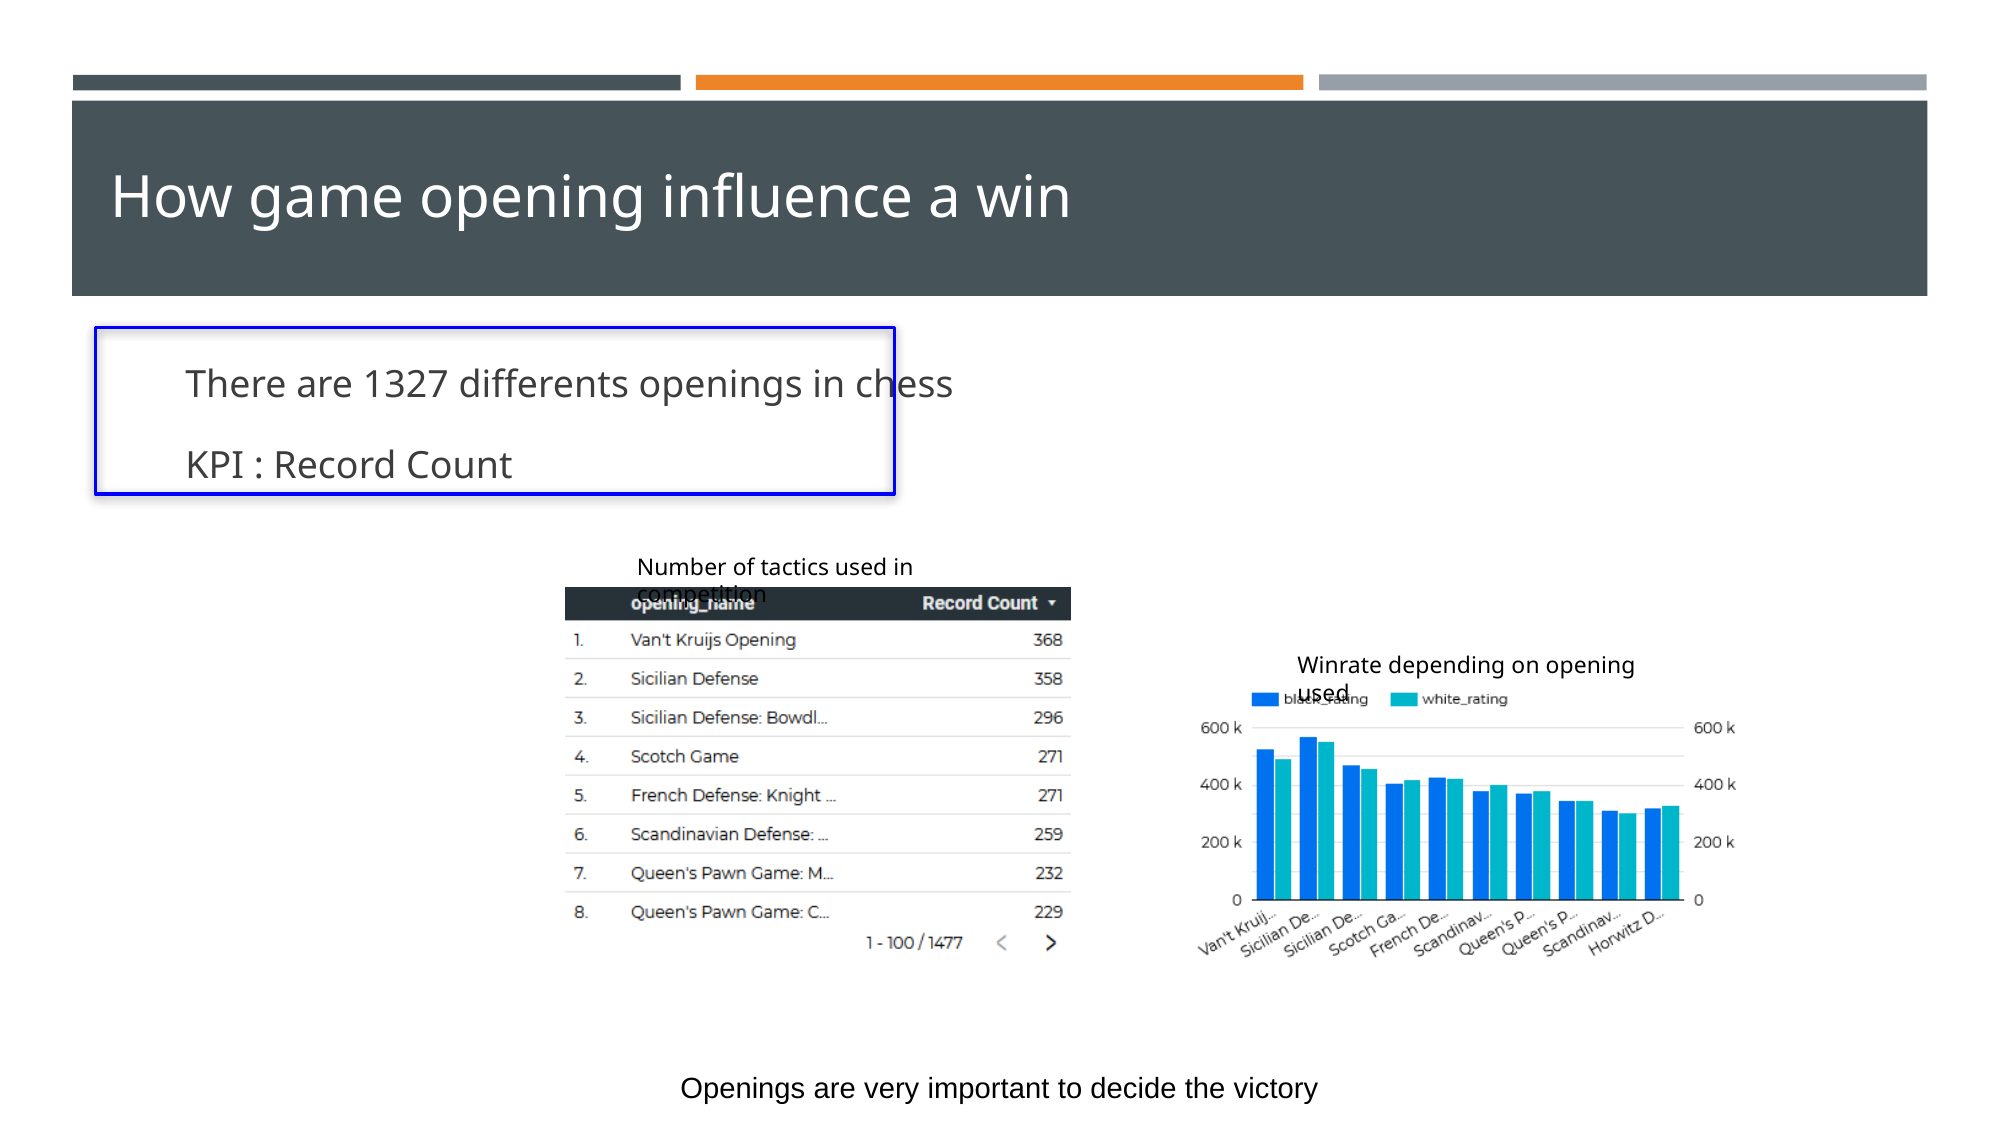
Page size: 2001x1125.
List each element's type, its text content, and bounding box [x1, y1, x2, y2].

text_box Winrate depending on opening used [1282, 643, 1677, 666]
picture [1193, 667, 1742, 961]
list There are 1327 differents openings in chess KPI : Record Count [95, 357, 1905, 962]
picture [565, 587, 1071, 962]
text_box Number of tactics used in competition [622, 544, 1014, 585]
text_box Openings are very important to decide the victory [136, 1062, 1864, 1112]
text_box [95, 327, 895, 495]
title How game opening influence a win [95, 115, 1905, 282]
